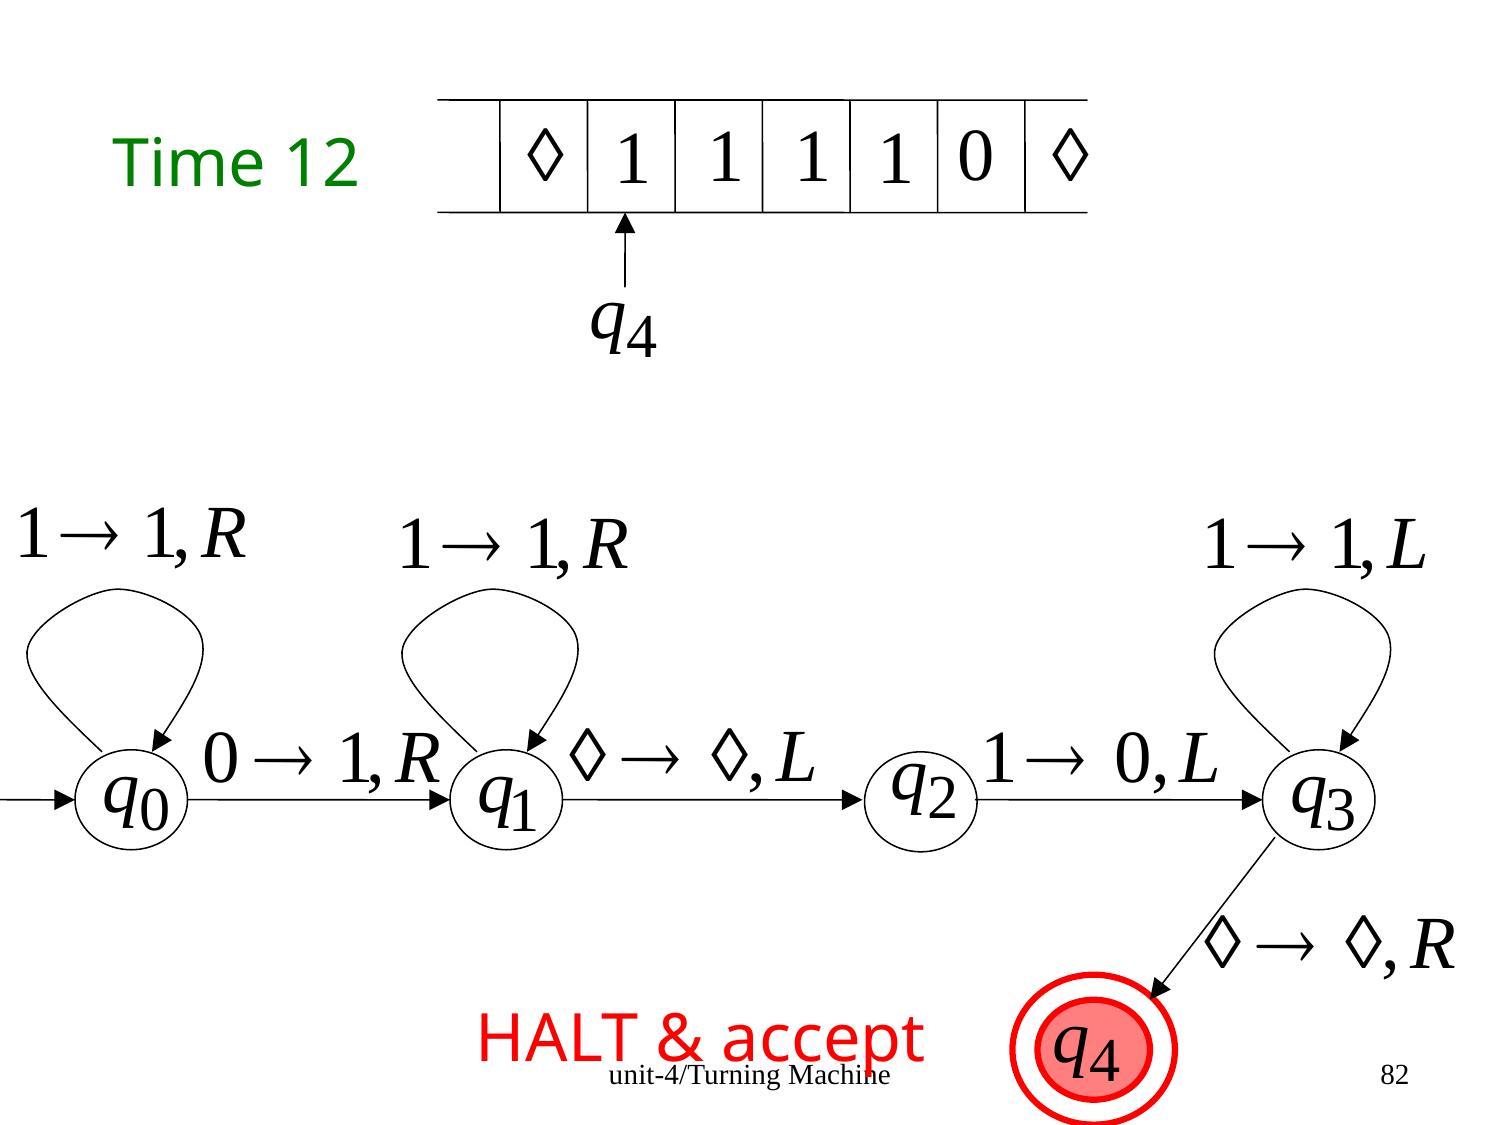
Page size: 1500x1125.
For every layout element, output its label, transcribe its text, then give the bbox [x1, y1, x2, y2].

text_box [619, 126, 647, 188]
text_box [1049, 124, 1092, 186]
slide_number 82 [1152, 1042, 1425, 1103]
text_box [1205, 511, 1434, 588]
footer unit-4/Turning Machine [512, 1042, 988, 1103]
text_box Time 12 [97, 112, 376, 208]
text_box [1200, 911, 1462, 988]
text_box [524, 124, 567, 186]
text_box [19, 500, 252, 576]
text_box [881, 126, 910, 188]
text_box [1362, 767, 1375, 832]
text_box [478, 760, 563, 850]
text_box [1297, 846, 1340, 850]
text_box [586, 275, 660, 362]
text_box [176, 769, 188, 830]
text_box [1229, 789, 1263, 811]
text_box [401, 596, 579, 750]
text_box [1262, 761, 1283, 839]
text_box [799, 124, 827, 186]
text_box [99, 749, 173, 838]
text_box [1012, 974, 1175, 1125]
text_box [825, 789, 863, 811]
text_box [1049, 1000, 1123, 1087]
text_box [864, 765, 978, 852]
text_box [450, 762, 470, 838]
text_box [401, 511, 634, 588]
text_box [712, 124, 740, 186]
text_box [614, 212, 636, 274]
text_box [985, 726, 1226, 802]
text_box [887, 736, 961, 823]
text_box [1149, 940, 1195, 1000]
text_box [110, 846, 153, 850]
text_box [0, 789, 76, 811]
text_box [474, 749, 538, 836]
text_box [1214, 596, 1391, 750]
text_box [26, 589, 204, 750]
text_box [566, 724, 822, 800]
text_box [75, 762, 95, 838]
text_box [1287, 749, 1359, 838]
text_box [954, 123, 997, 187]
text_box HALT & accept [461, 987, 942, 1083]
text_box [200, 725, 445, 801]
